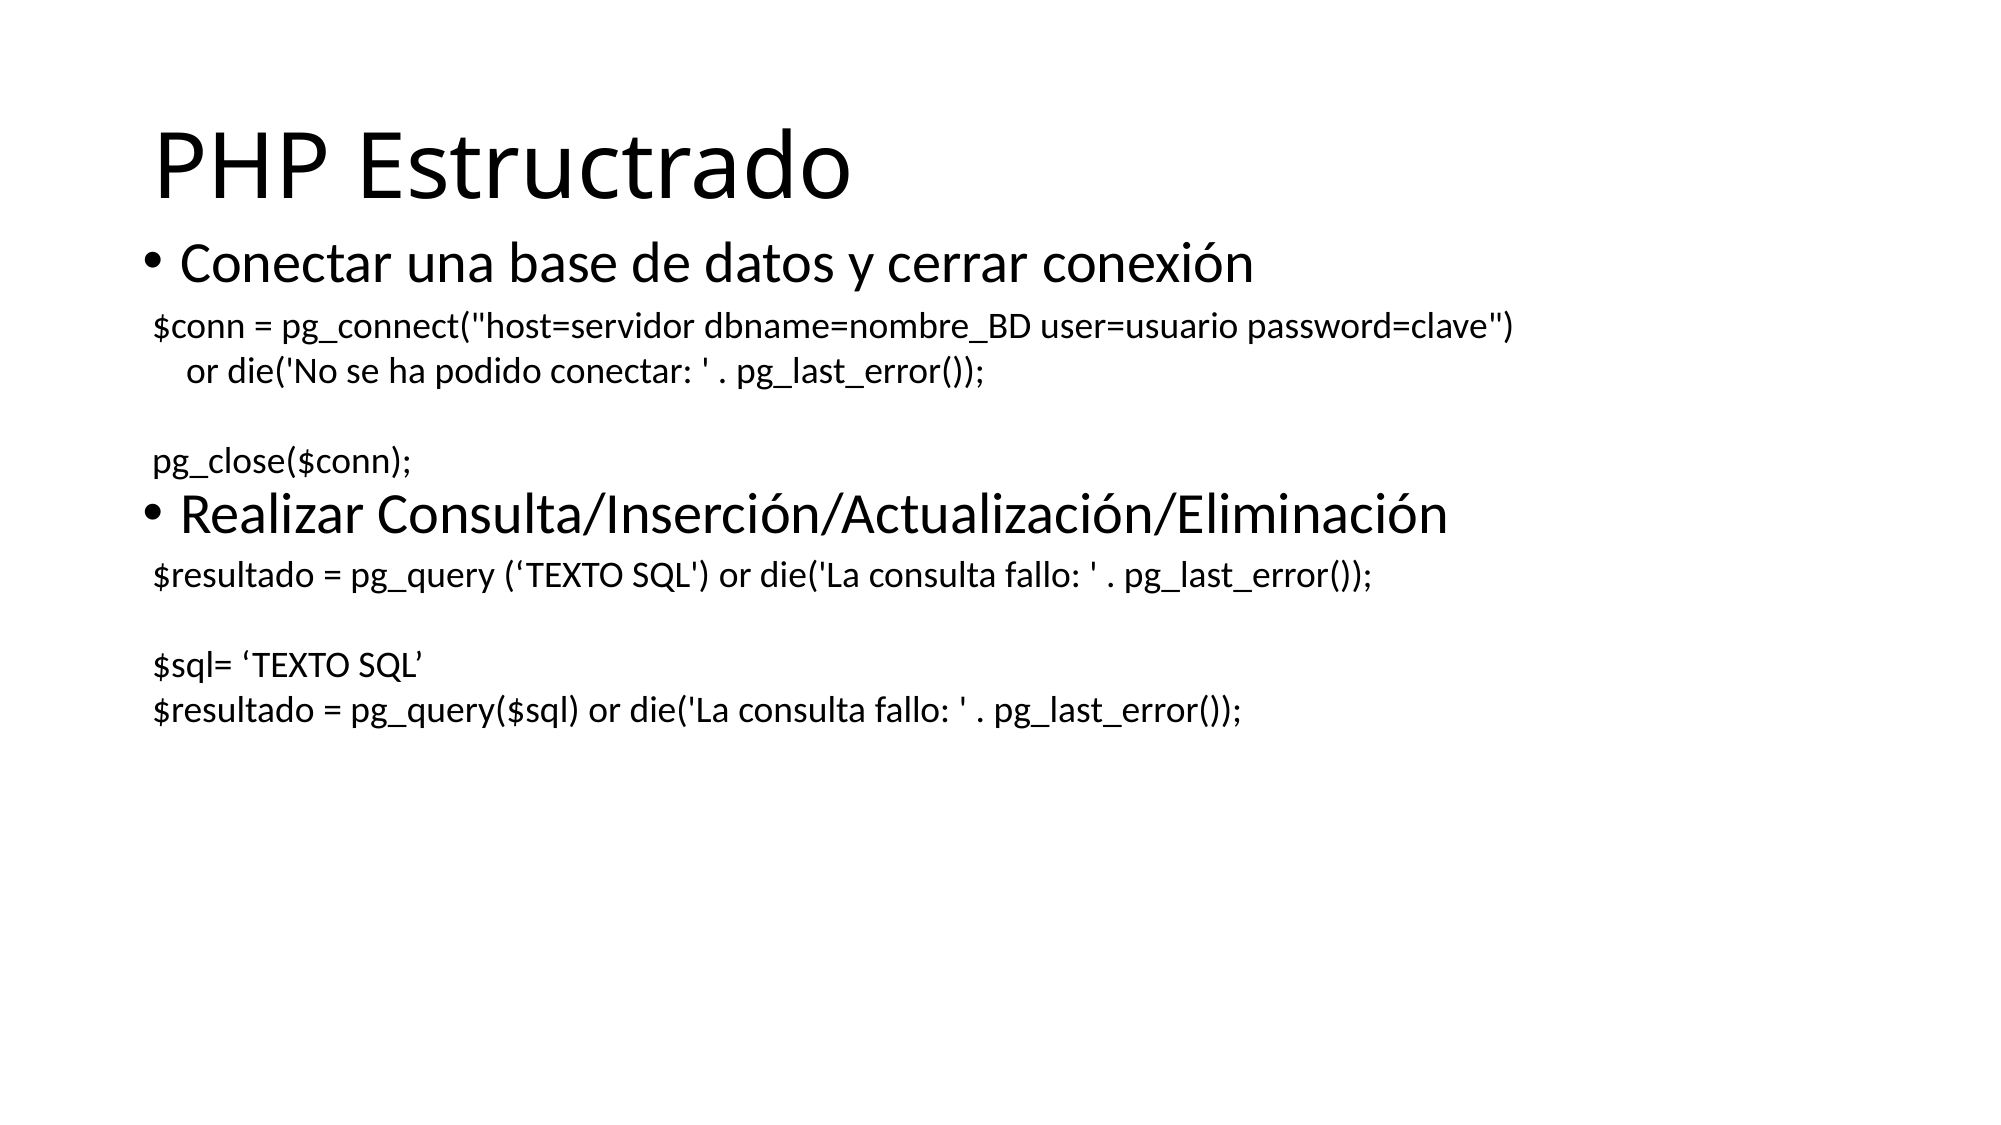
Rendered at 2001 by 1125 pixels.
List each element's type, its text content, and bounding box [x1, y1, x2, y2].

title PHP Estructrado [137, 59, 1863, 278]
text_box $resultado = pg_query (‘TEXTO SQL') or die('La consulta fallo: ' . pg_last_error()); $sql= ‘TEXTO SQL’ $resultado = pg_query($sql) or die('La consulta fallo: ' . pg_last_error()); [137, 542, 1628, 783]
list Conectar una base de datos y cerrar conexión Realizar Consulta/Inserción/Actualización/Eliminación [127, 224, 1853, 939]
text_box $conn = pg_connect("host=servidor dbname=nombre_BD user=usuario password=clave") or die('No se ha podido conectar: ' . pg_last_error()); pg_close($conn); [137, 293, 1702, 489]
